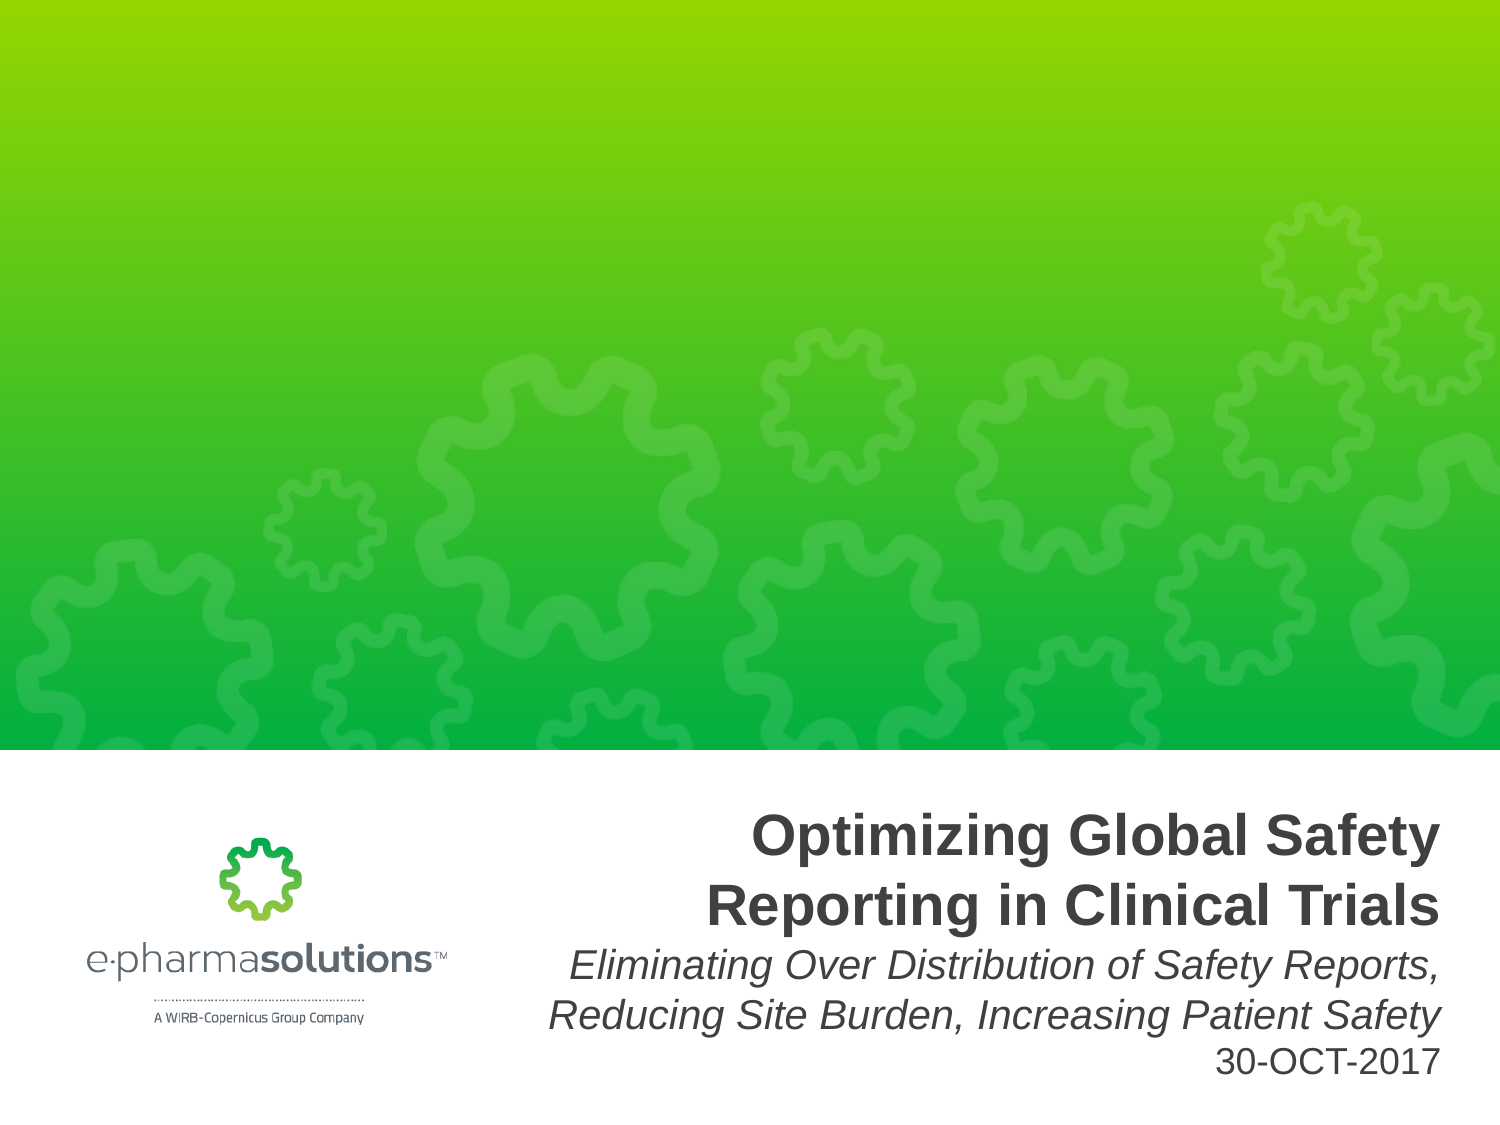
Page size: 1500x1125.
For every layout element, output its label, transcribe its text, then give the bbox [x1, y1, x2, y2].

picture [0, 0, 1500, 750]
text_box Optimizing Global Safety Reporting in Clinical Trials Eliminating Over Distribution of Safety Reports, Reducing Site Burden, Increasing Patient Safety 30-OCT-2017 [446, 790, 1457, 963]
picture [87, 837, 447, 1025]
